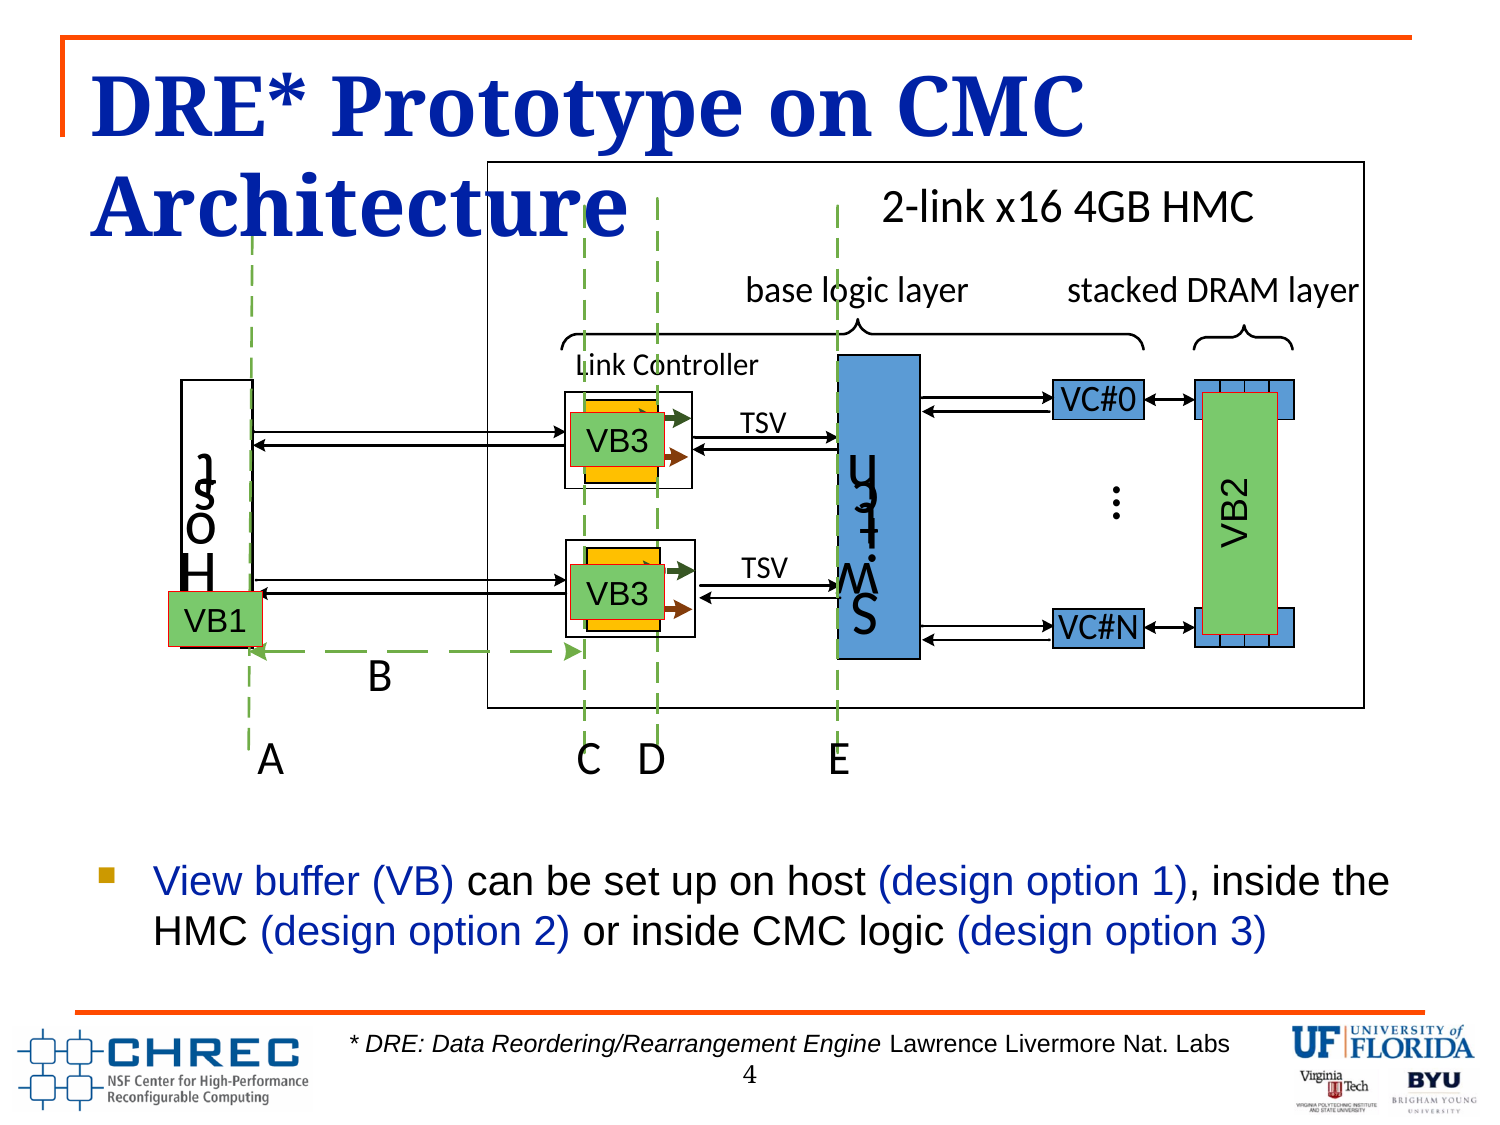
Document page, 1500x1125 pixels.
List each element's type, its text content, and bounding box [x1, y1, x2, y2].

picture [12, 1026, 313, 1112]
text_box * DRE: Data Reordering/Rearrangement Engine Lawrence Livermore Nat. Labs [333, 1020, 1288, 1066]
text_box View buffer (VB) can be set up on host (design option 1), inside the HMC (design option 2) or inside CMC logic (design option 3) [81, 846, 1418, 962]
picture [153, 157, 1382, 828]
title DRE* Prototype on CMC Architecture [74, 45, 1500, 201]
slide_number 4 [599, 1066, 901, 1101]
picture [1287, 1021, 1485, 1117]
